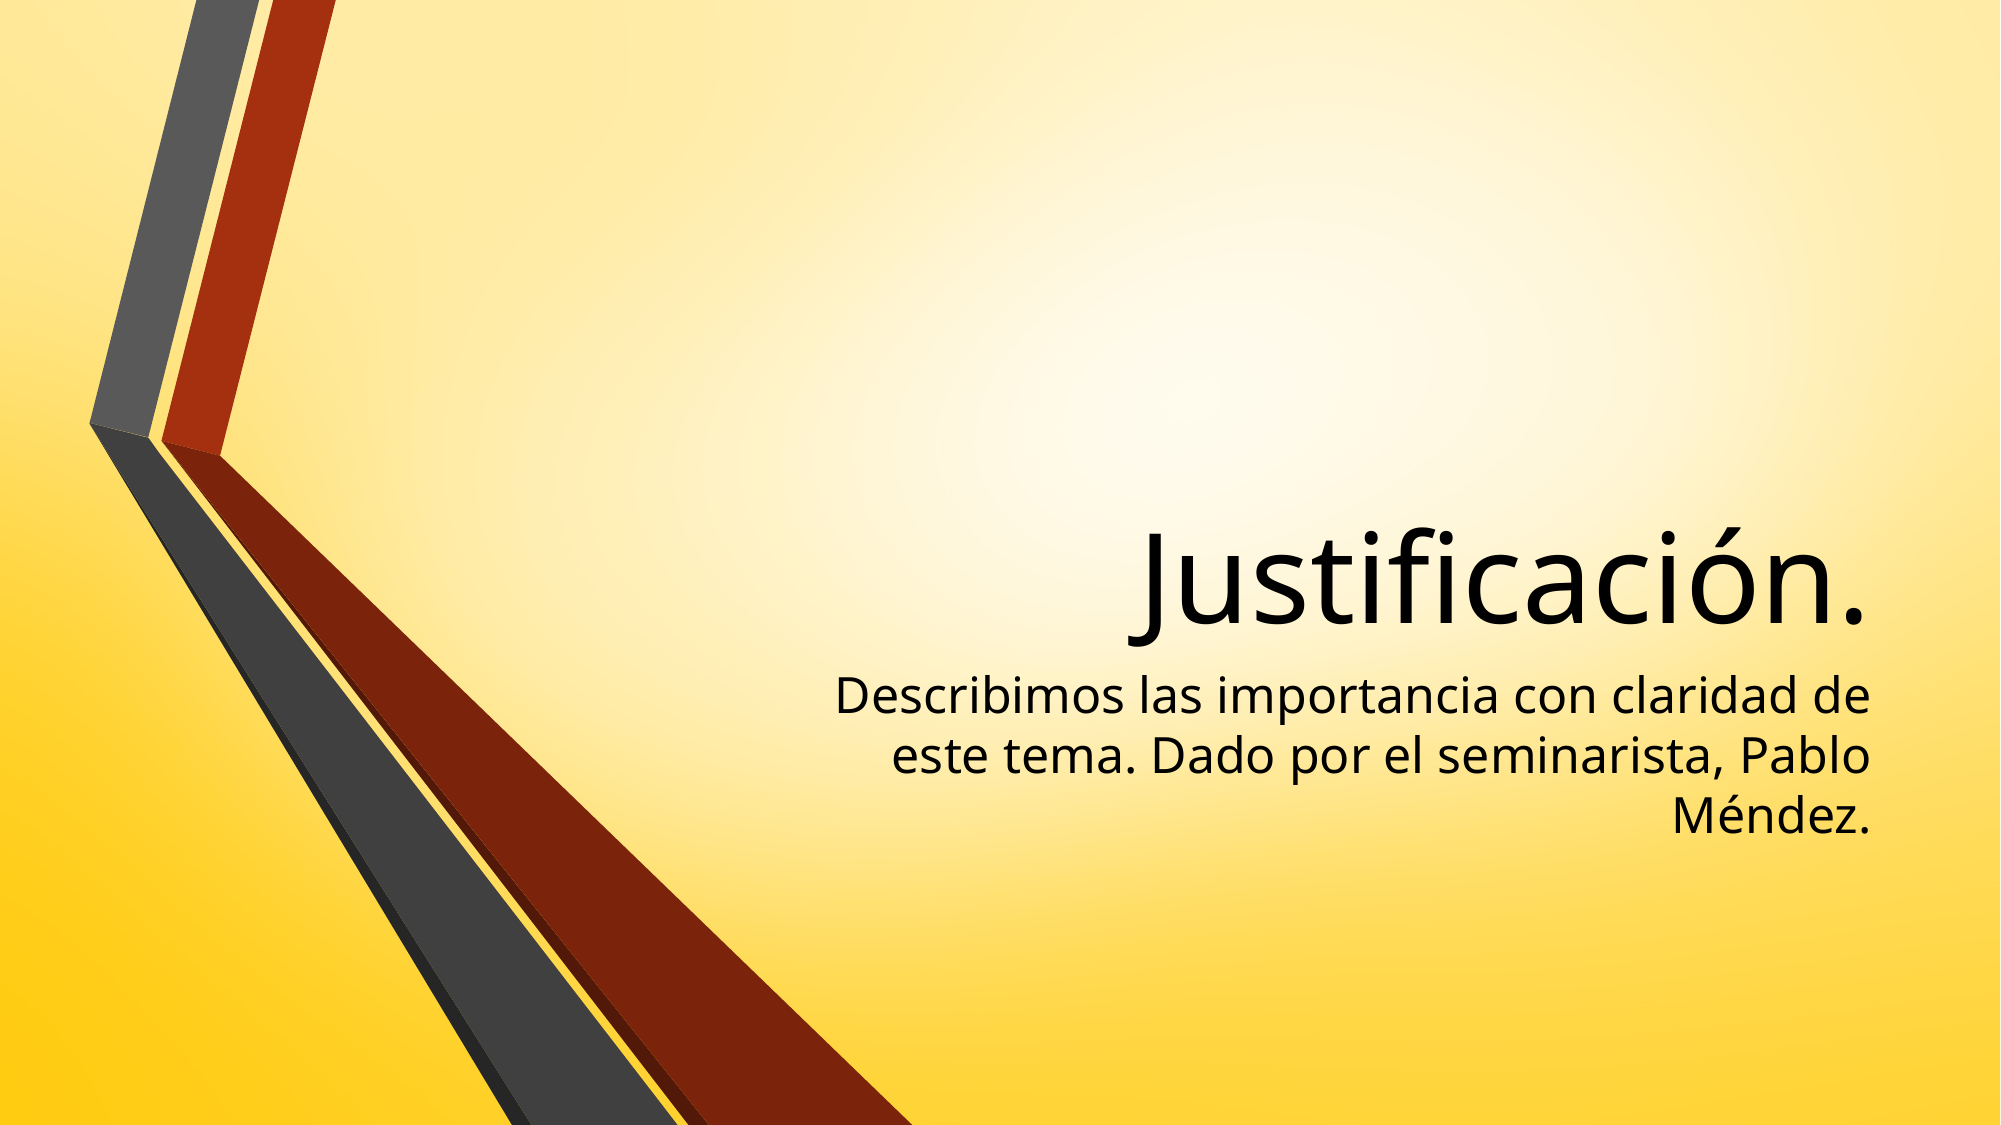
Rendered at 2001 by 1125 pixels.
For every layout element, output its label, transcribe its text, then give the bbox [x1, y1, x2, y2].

subtitle Describimos las importancia con claridad de este tema. Dado por el seminarista, Pablo Méndez. [740, 655, 1887, 884]
title Justificación. [480, 226, 1887, 656]
